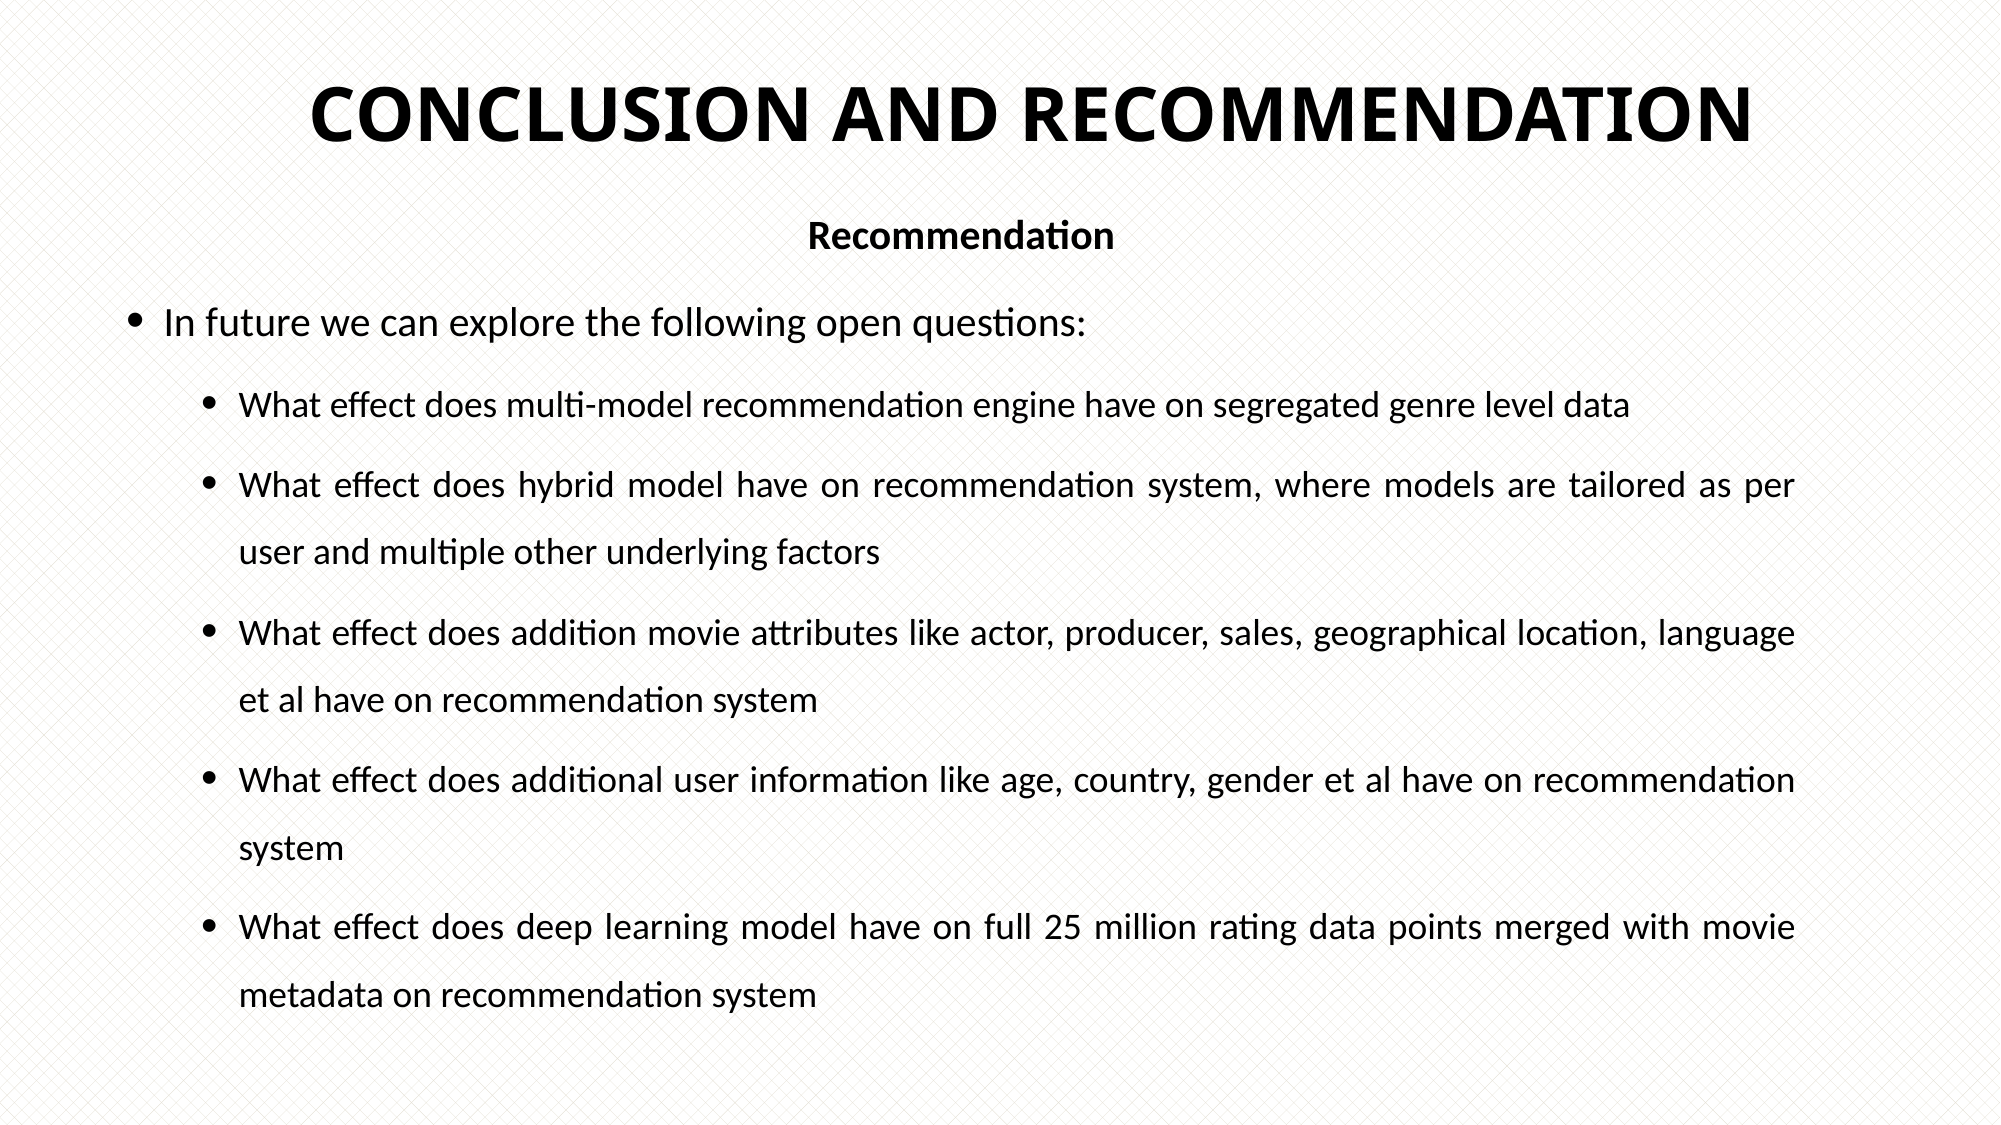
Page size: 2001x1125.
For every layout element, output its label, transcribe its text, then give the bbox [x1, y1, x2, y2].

title Conclusion and recommendation [220, 58, 1846, 175]
list Recommendation In future we can explore the following open questions: What effect does multi-model recommendation engine have on segregated genre level data What effect does hybrid model have on recommendation system, where models are tailored as per user and multiple other underlying factors What effect does addition movie attributes like actor, producer, sales, geographical location, language et al have on recommendation system What effect does additional user information like age, country, gender et al have on recommendation system What effect does deep learning model have on full 25 million rating data points merged with movie metadata on recommendation system [110, 174, 1813, 1093]
